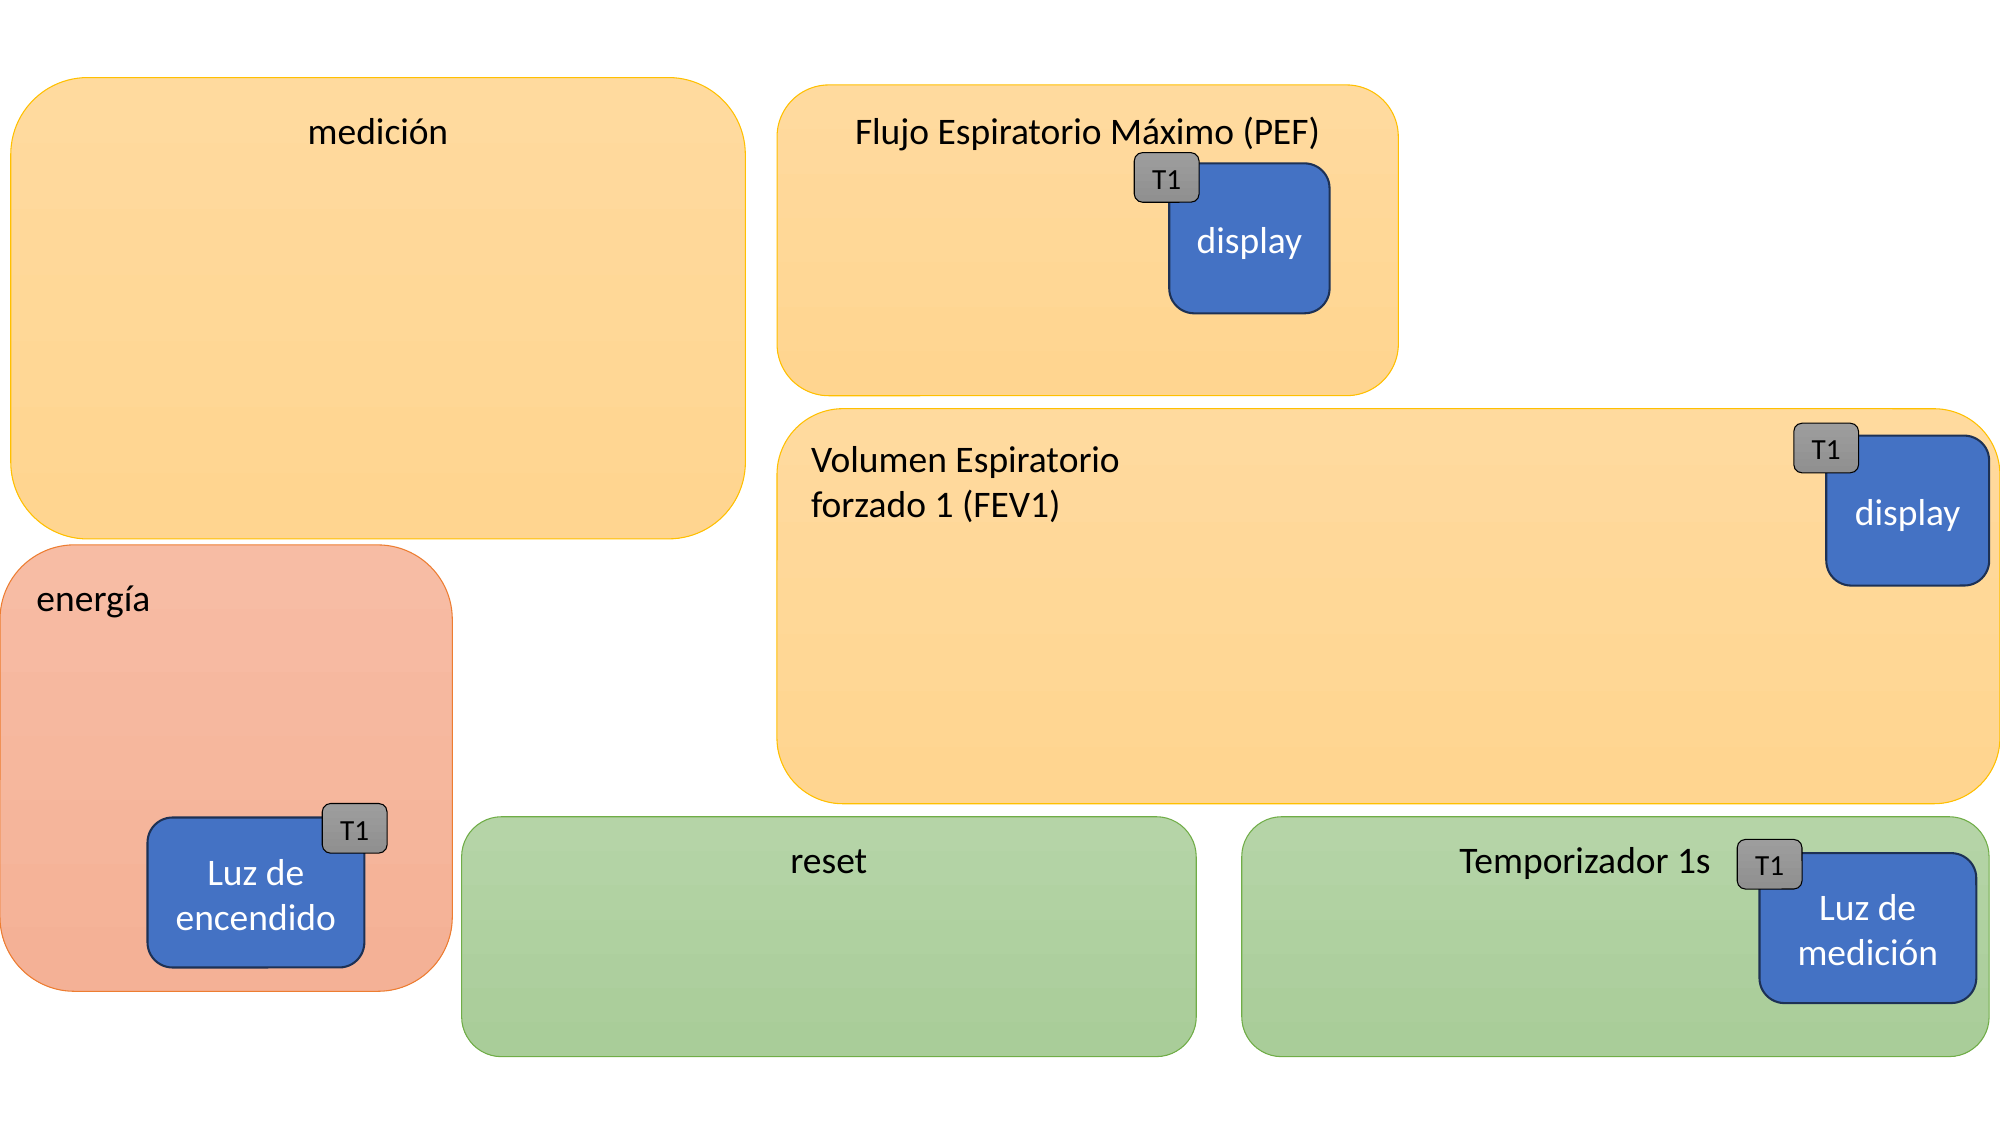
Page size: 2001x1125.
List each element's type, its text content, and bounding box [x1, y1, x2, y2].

text_box energía [0, 544, 453, 992]
text_box display [1825, 434, 1991, 587]
text_box medición [10, 77, 746, 540]
text_box Flujo Espiratorio Máximo (PEF) [776, 84, 1399, 397]
text_box Luz de encendido [146, 816, 366, 969]
text_box Temporizador 1s . [1241, 816, 1990, 1058]
text_box T1 [1133, 152, 1200, 203]
text_box display [1168, 162, 1331, 315]
text_box Volumen Espiratorio forzado 1 (FEV1) [776, 408, 2000, 805]
text_box T1 [1793, 422, 1860, 474]
text_box Luz de medición [1758, 852, 1978, 1005]
text_box reset [461, 816, 1197, 1058]
text_box T1 [321, 802, 388, 854]
text_box T1 [1736, 838, 1803, 890]
